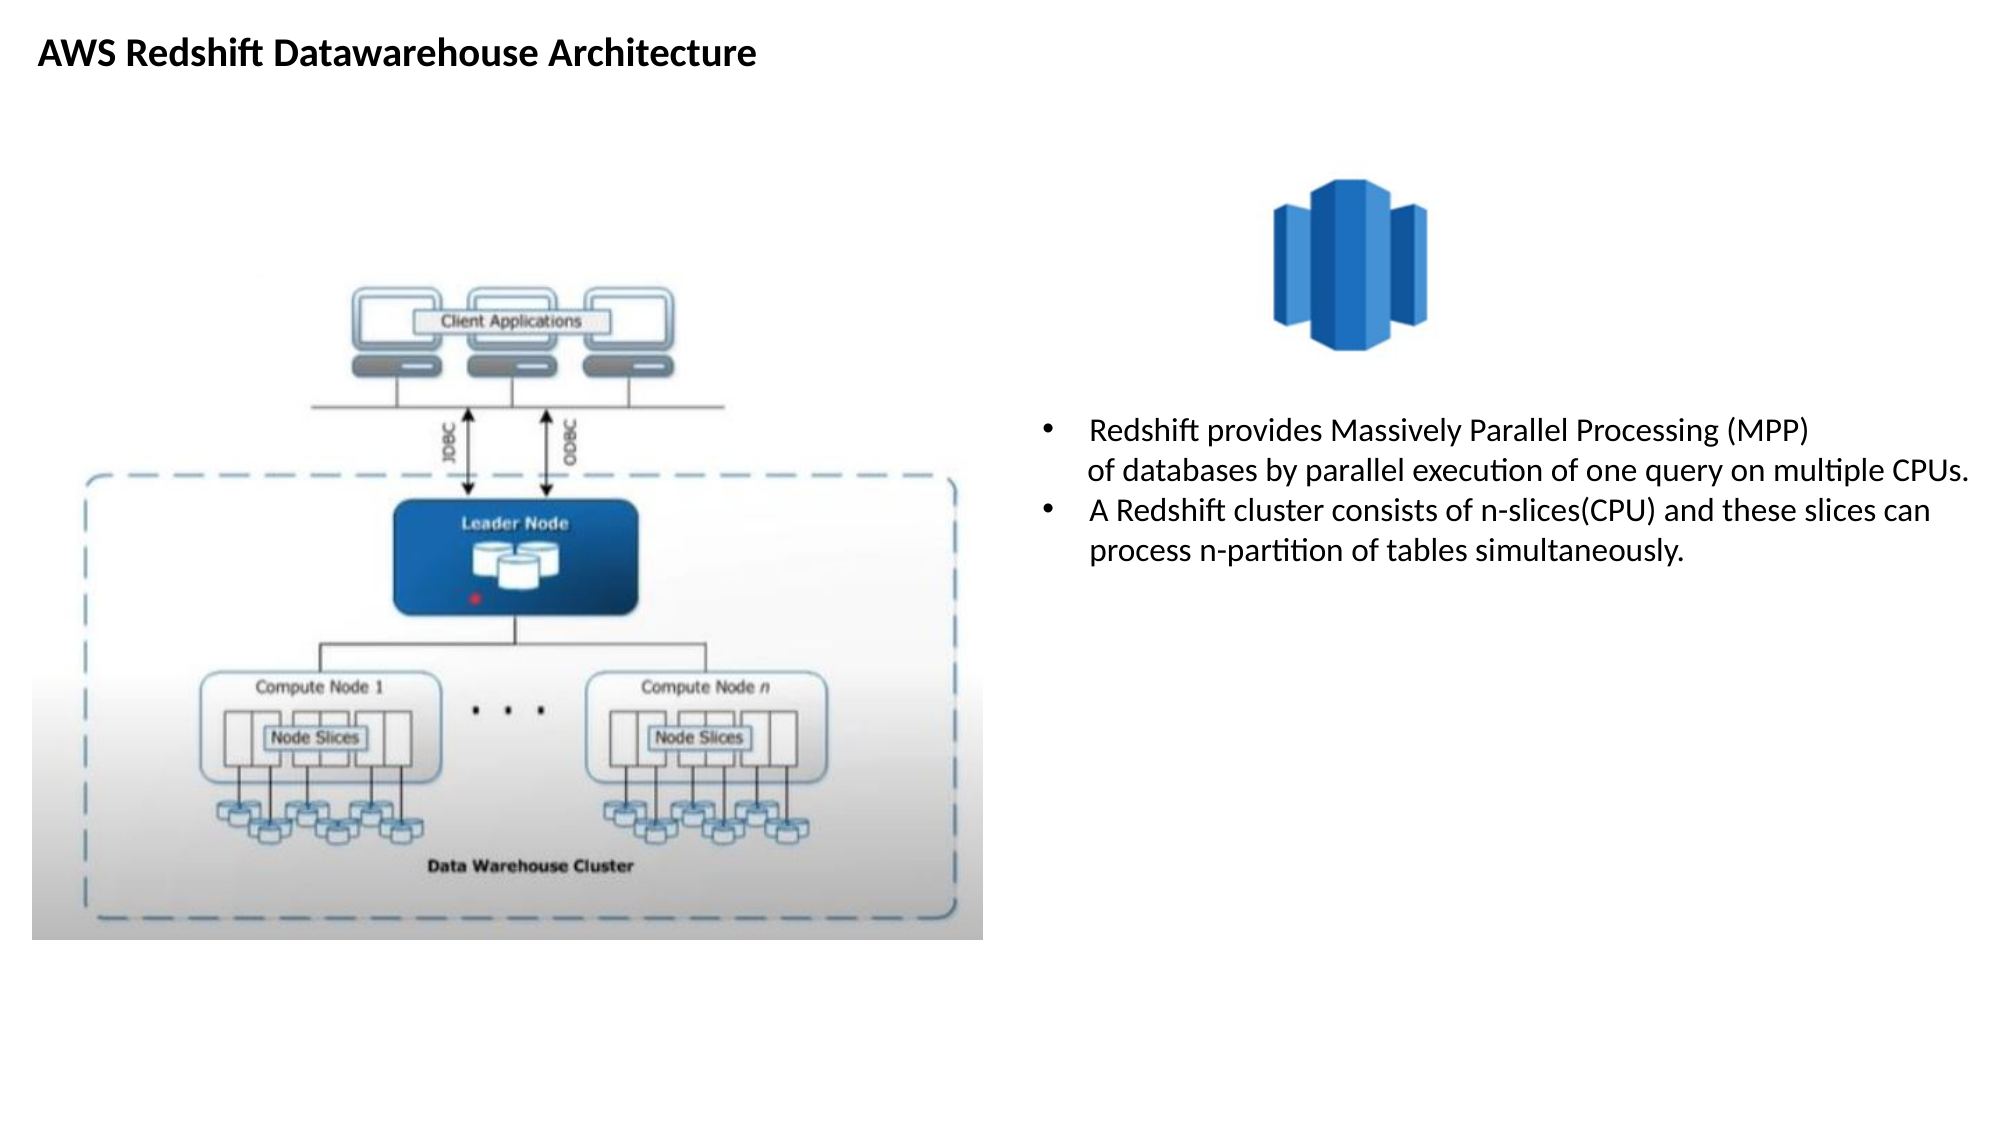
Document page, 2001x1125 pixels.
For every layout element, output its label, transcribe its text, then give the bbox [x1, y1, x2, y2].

picture [1217, 160, 1489, 375]
text_box Redshift provides Massively Parallel Processing (MPP) of databases by parallel execution of one query on multiple CPUs. A Redshift cluster consists of n-slices(CPU) and these slices can process n-partition of tables simultaneously. [1027, 400, 2000, 575]
title AWS Redshift Datawarehouse Architecture [22, 23, 983, 161]
picture [32, 273, 983, 940]
